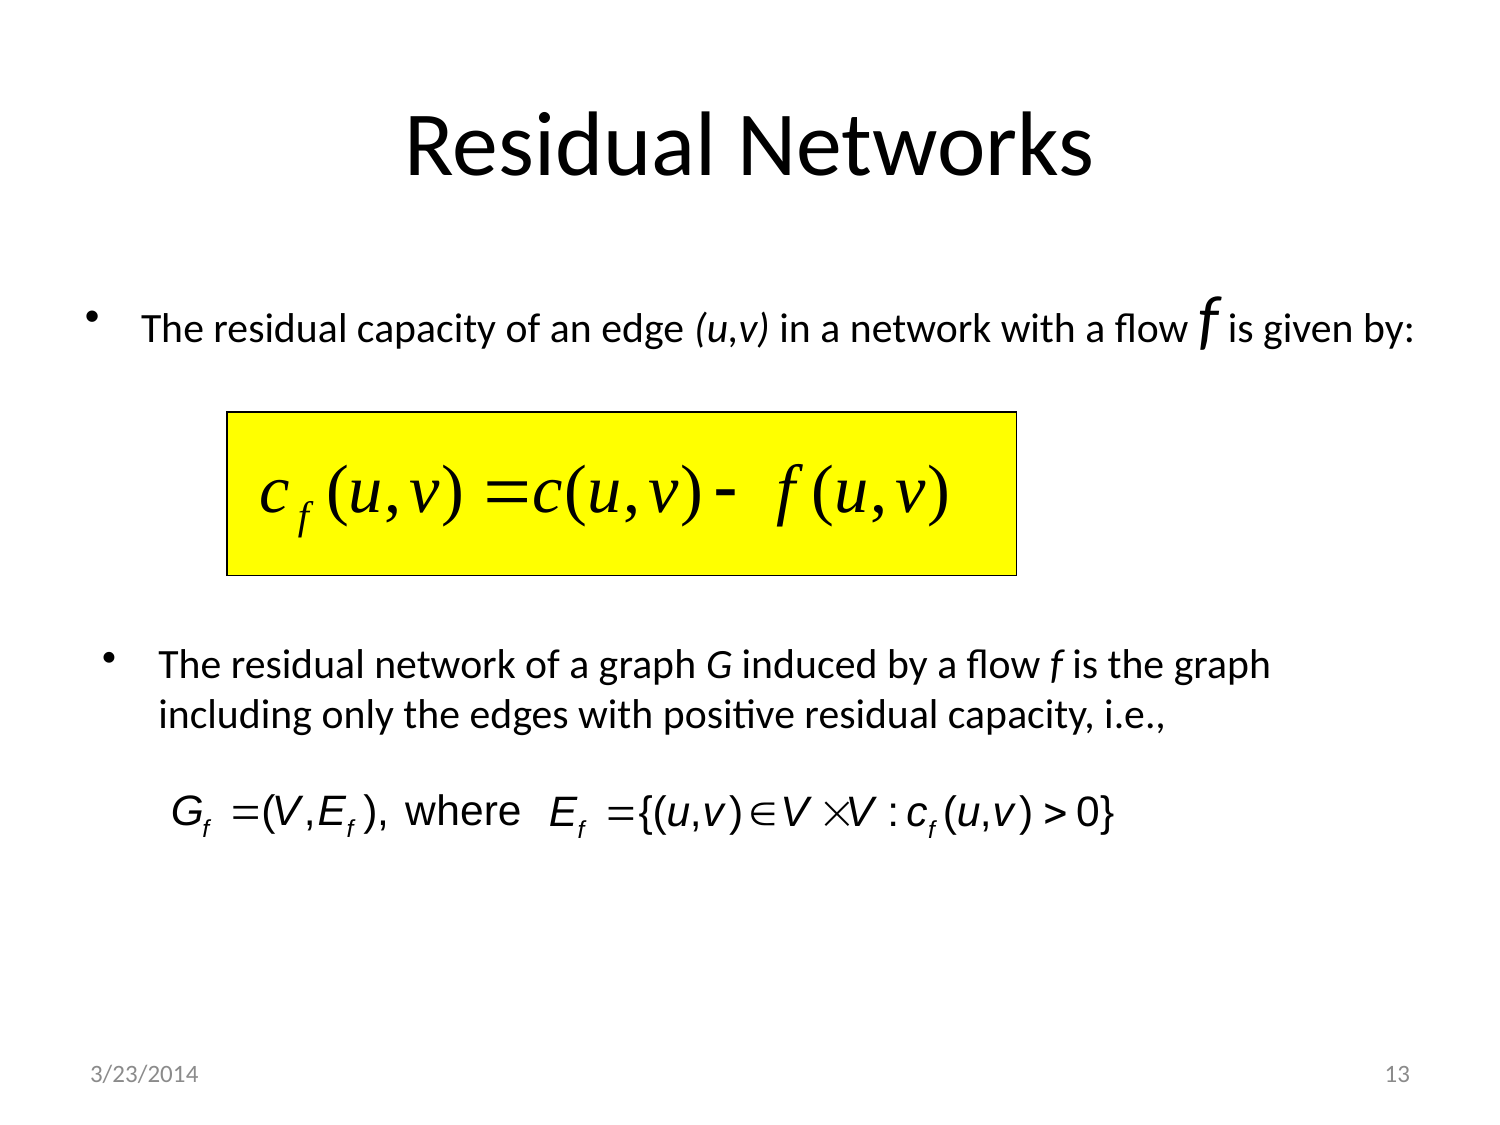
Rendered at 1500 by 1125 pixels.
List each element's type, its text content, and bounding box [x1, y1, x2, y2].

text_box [167, 782, 530, 848]
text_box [226, 411, 1017, 576]
slide_number 13 [1074, 1042, 1425, 1103]
text_box The residual network of a graph G induced by a flow f is the graph including only the edges with positive residual capacity, i.e., [87, 629, 1405, 710]
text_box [543, 784, 1122, 849]
list The residual capacity of an edge (u,v) in a network with a flow f is given by: [69, 268, 1459, 488]
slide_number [75, 1042, 425, 1103]
title Residual Networks [75, 45, 1425, 233]
